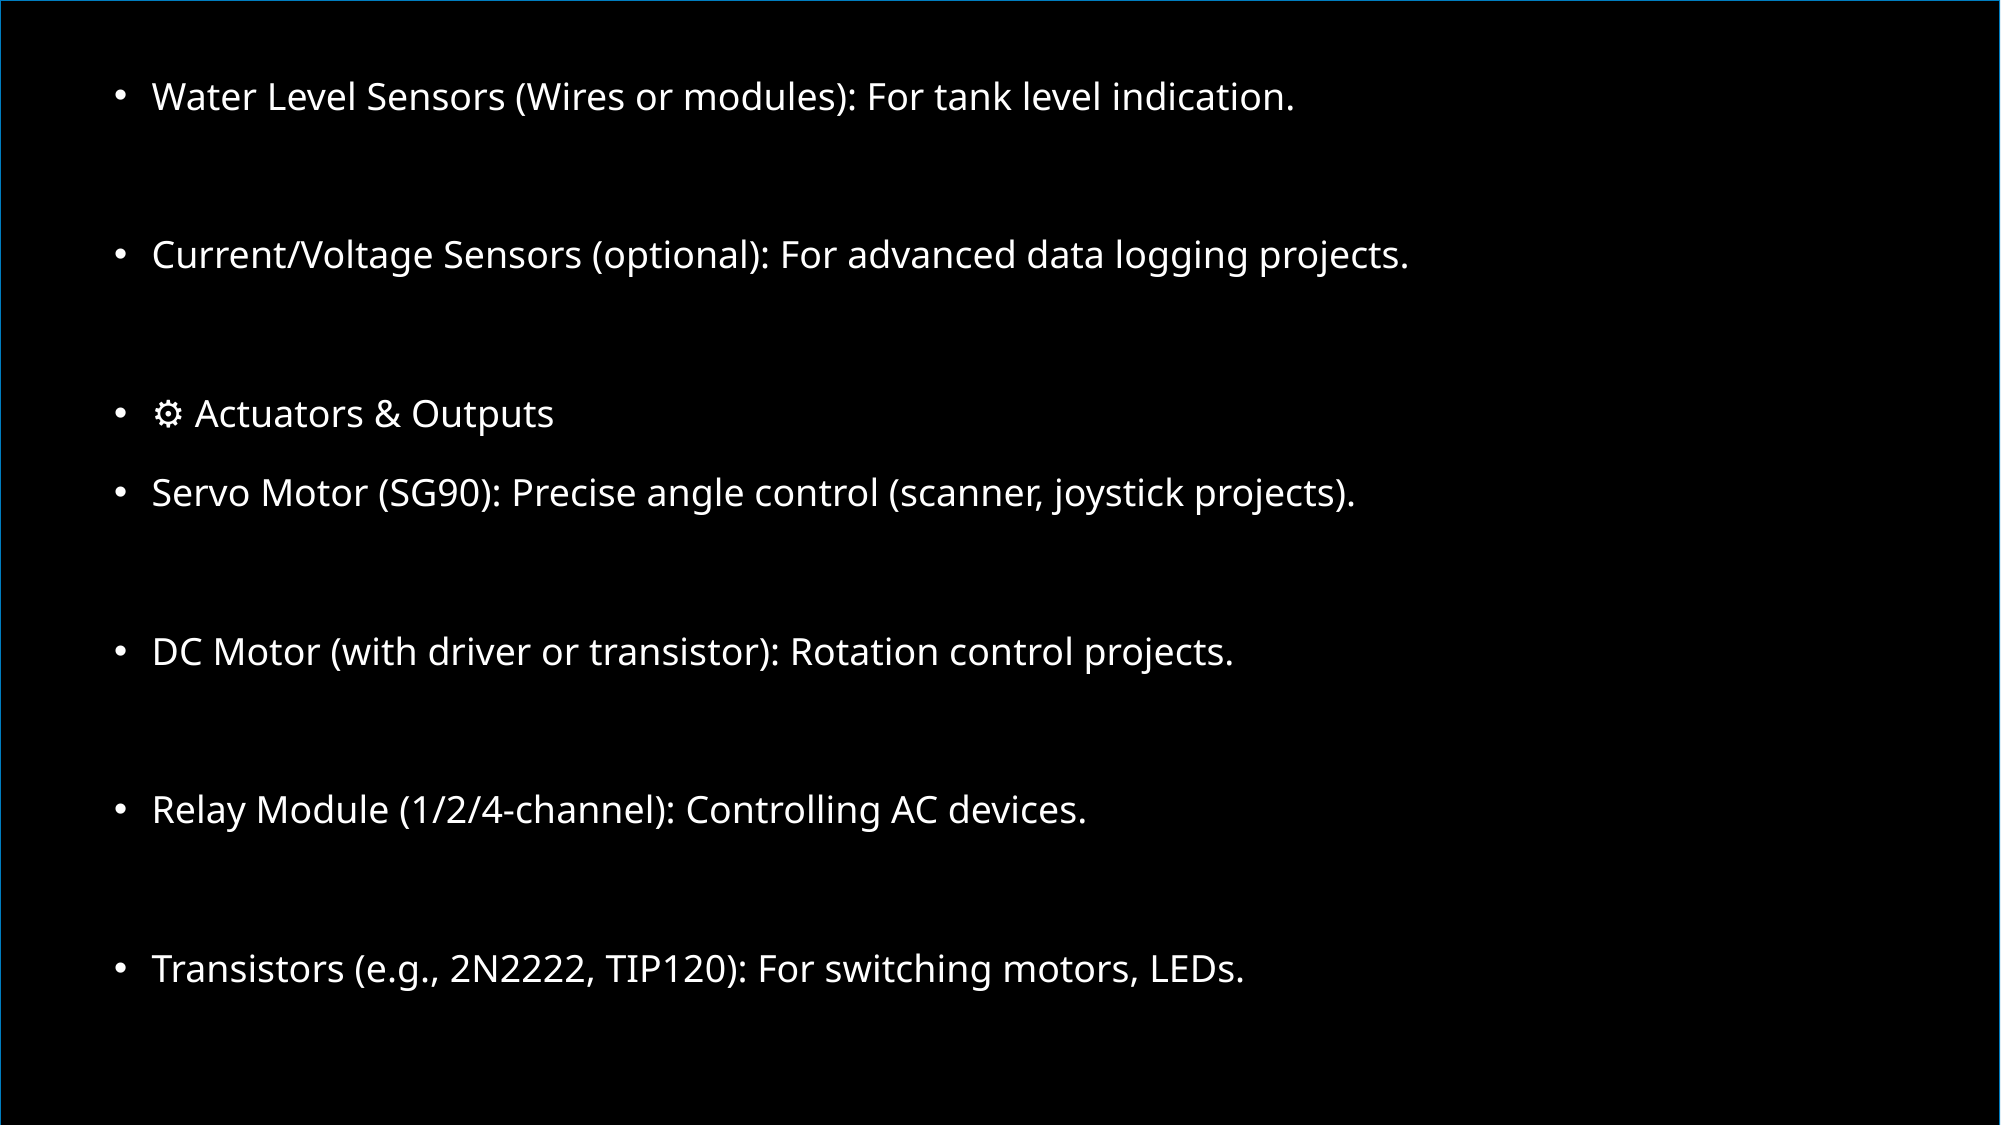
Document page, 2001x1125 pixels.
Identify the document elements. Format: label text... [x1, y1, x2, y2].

list Water Level Sensors (Wires or modules): For tank level indication. Current/Voltage Sensors (optional): For advanced data logging projects. ⚙️ Actuators & Outputs Servo Motor (SG90): Precise angle control (scanner, joystick projects). DC Motor (with driver or transistor): Rotation control projects. Relay Module (1/2/4-channel): Controlling AC devices. Transistors (e.g., 2N2222, TIP120): For switching motors, LEDs. [114, 59, 1887, 1014]
